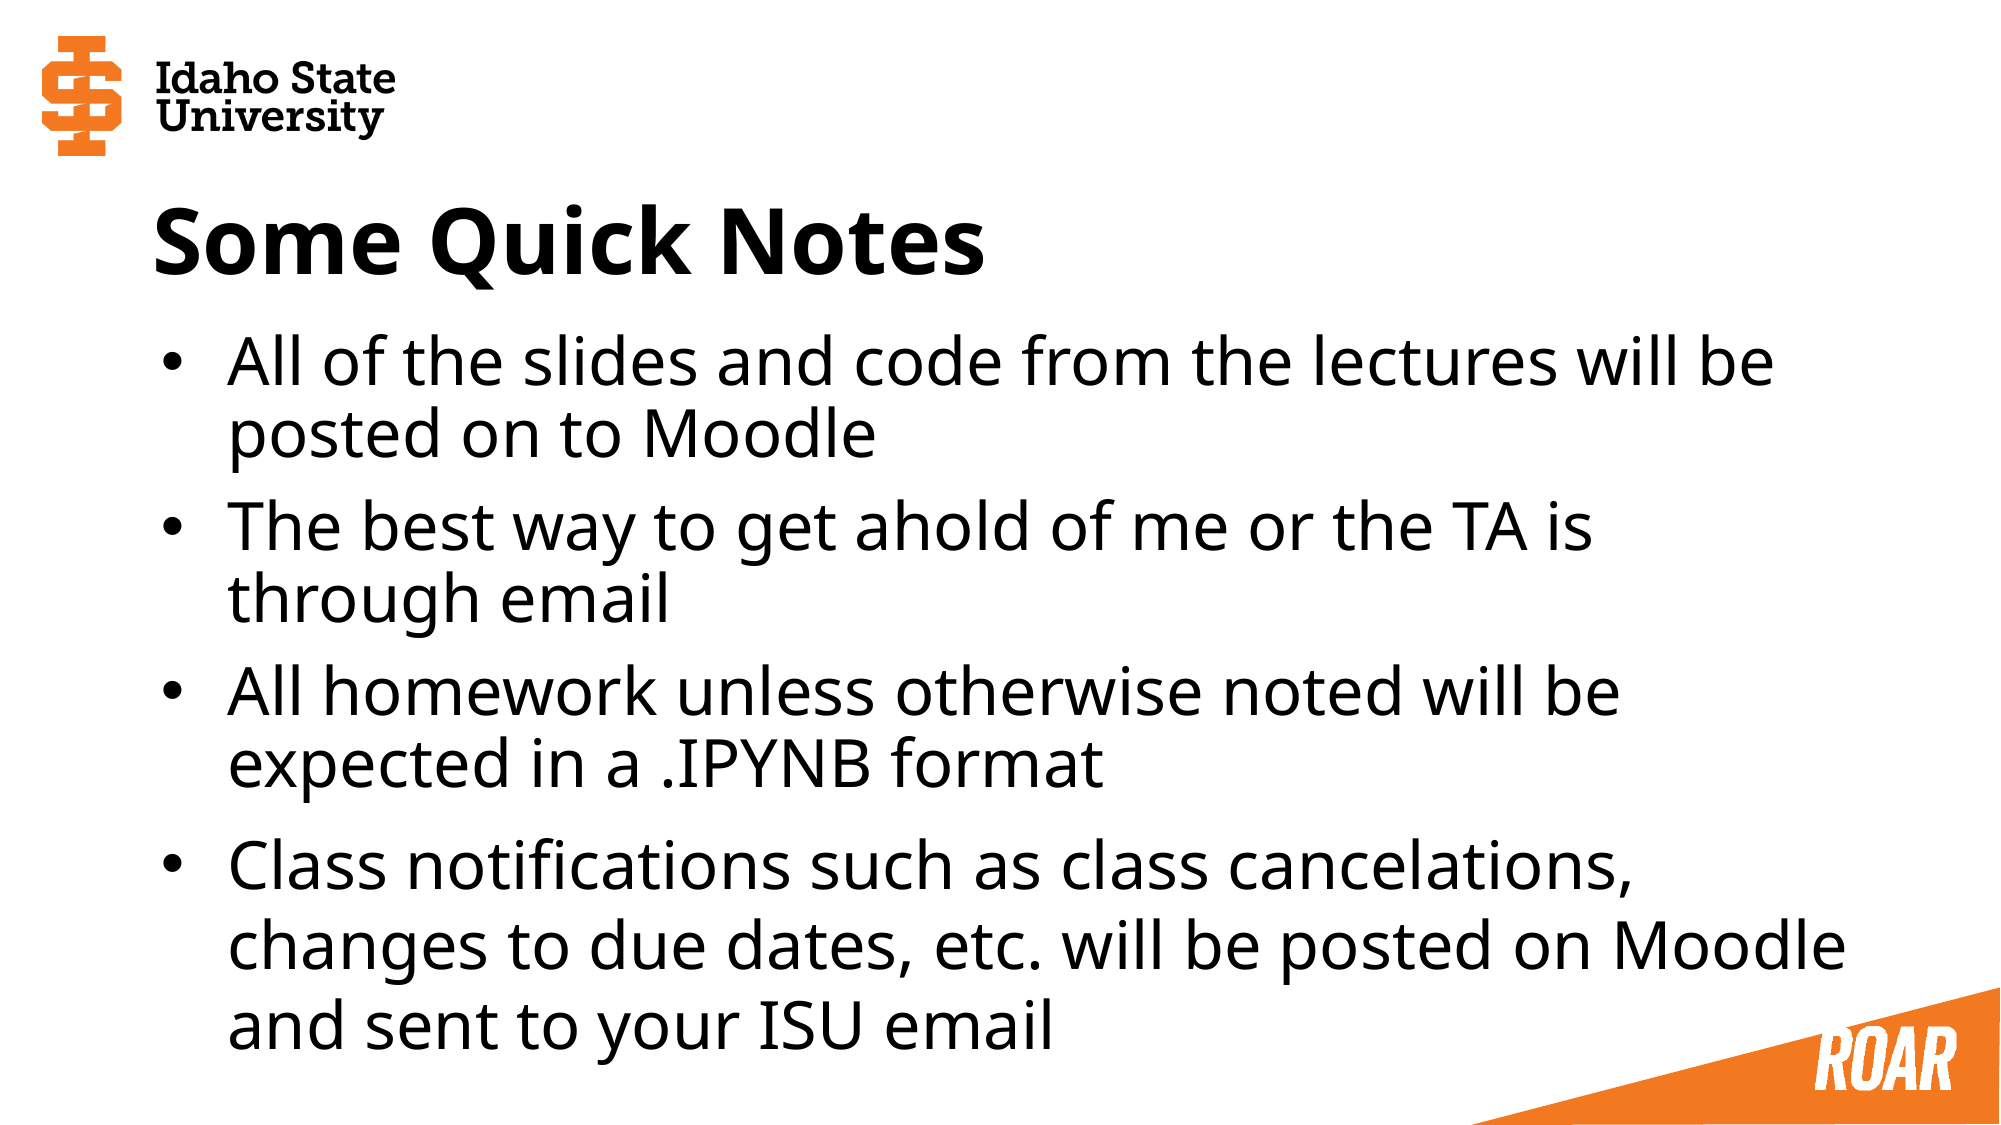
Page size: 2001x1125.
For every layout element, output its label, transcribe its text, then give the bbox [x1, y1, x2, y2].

list All of the slides and code from the lectures will be posted on to Moodle The best way to get ahold of me or the TA is through email All homework unless otherwise noted will be expected in a .IPYNB format Class notifications such as class cancelations, changes to due dates, etc. will be posted on Moodle and sent to your ISU email [137, 320, 1875, 1008]
picture [26, 36, 395, 408]
picture [1807, 1022, 1964, 1094]
title Some Quick Notes [137, 187, 1863, 300]
